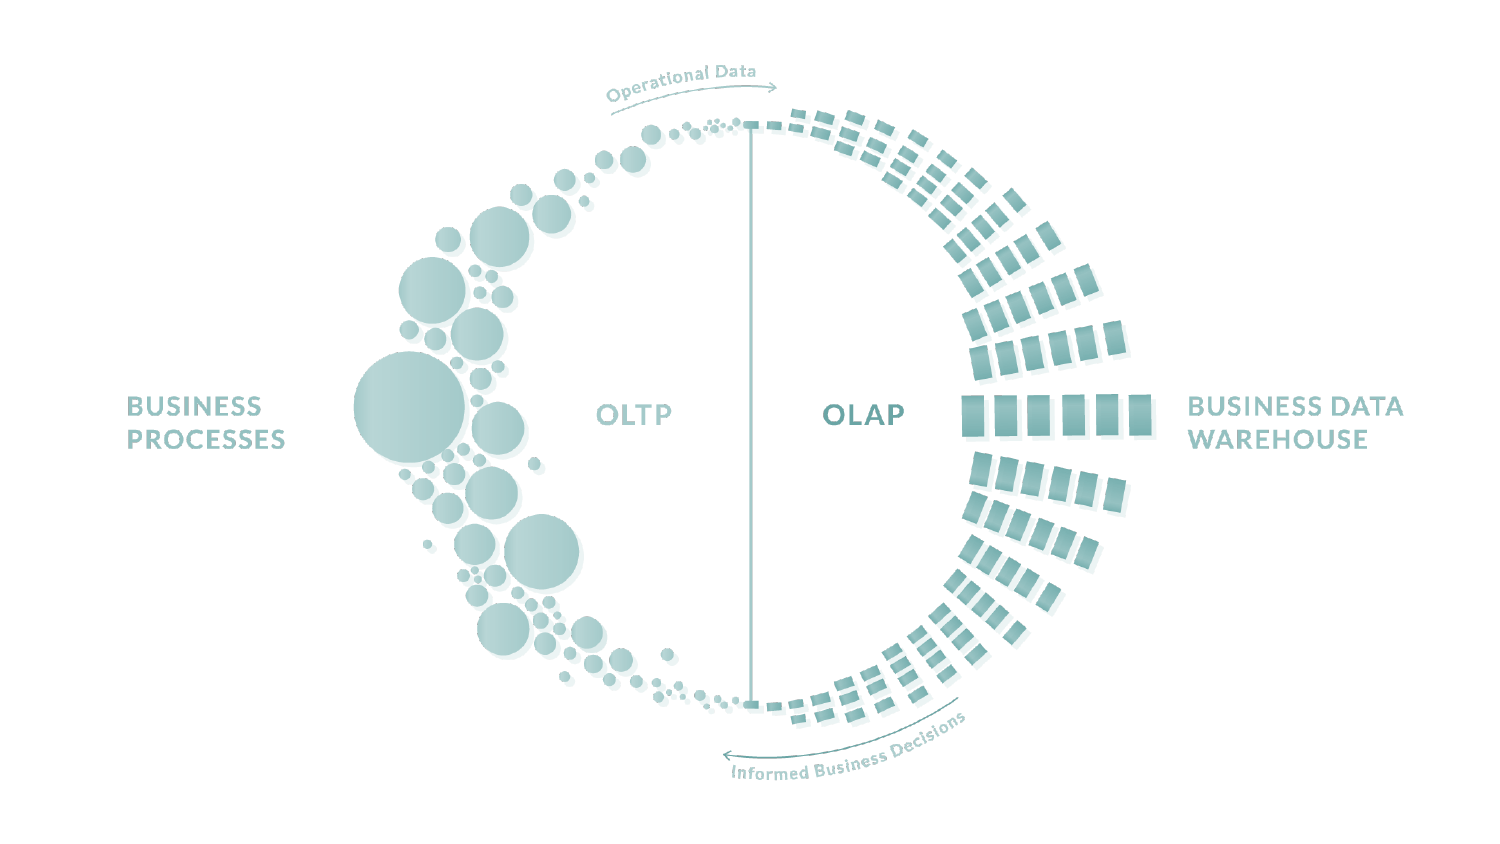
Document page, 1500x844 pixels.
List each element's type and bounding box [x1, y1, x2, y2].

picture [59, 12, 1441, 832]
